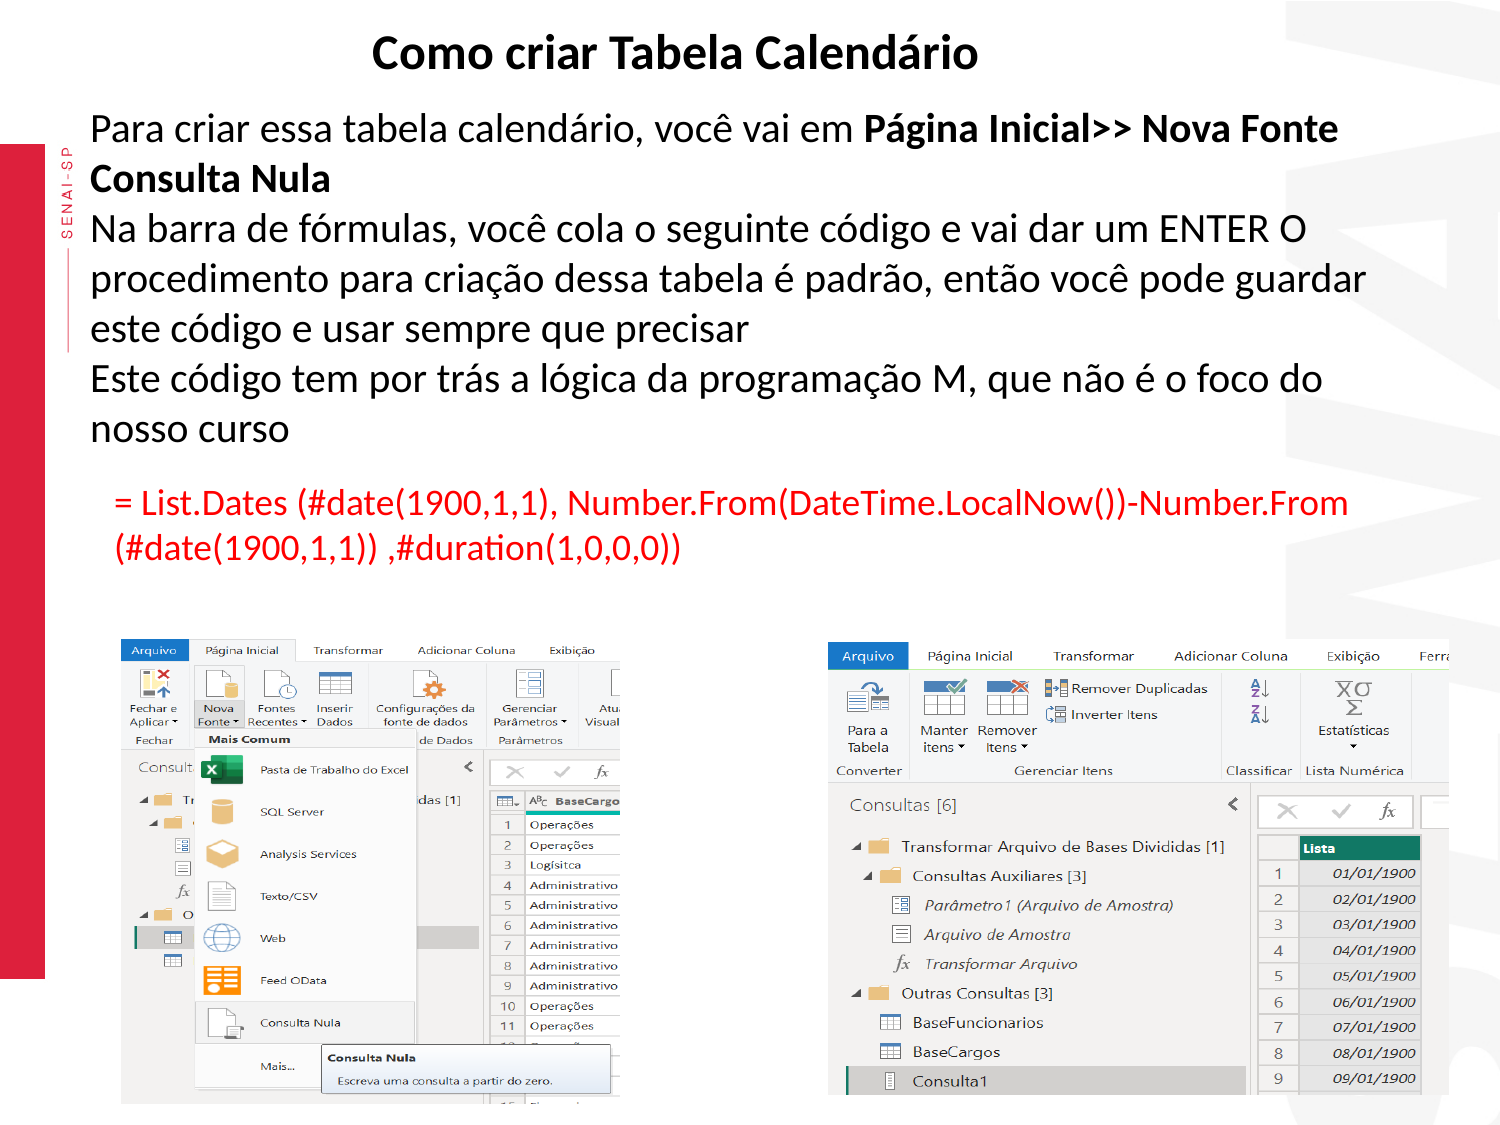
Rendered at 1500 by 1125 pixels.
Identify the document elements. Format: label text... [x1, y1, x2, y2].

picture [0, 0, 1500, 1125]
text_box Como criar Tabela Calendário [81, 11, 1272, 87]
text_box = List.Dates (#date(1900,1,1), Number.From(DateTime.LocalNow())-Number.From (#date(1900,1,1)) ,#duration(1,0,0,0)) [99, 470, 1449, 576]
text_box Para criar essa tabela calendário, você vai em Página Inicial>> Nova Fonte Consulta Nula Na barra de fórmulas, você cola o seguinte código e vai dar um ENTER O procedimento para criação dessa tabela é padrão, então você pode guardar este código e usar sempre que precisar Este código tem por trás a lógica da programação M, que não é o foco do nosso curso [75, 93, 1425, 459]
